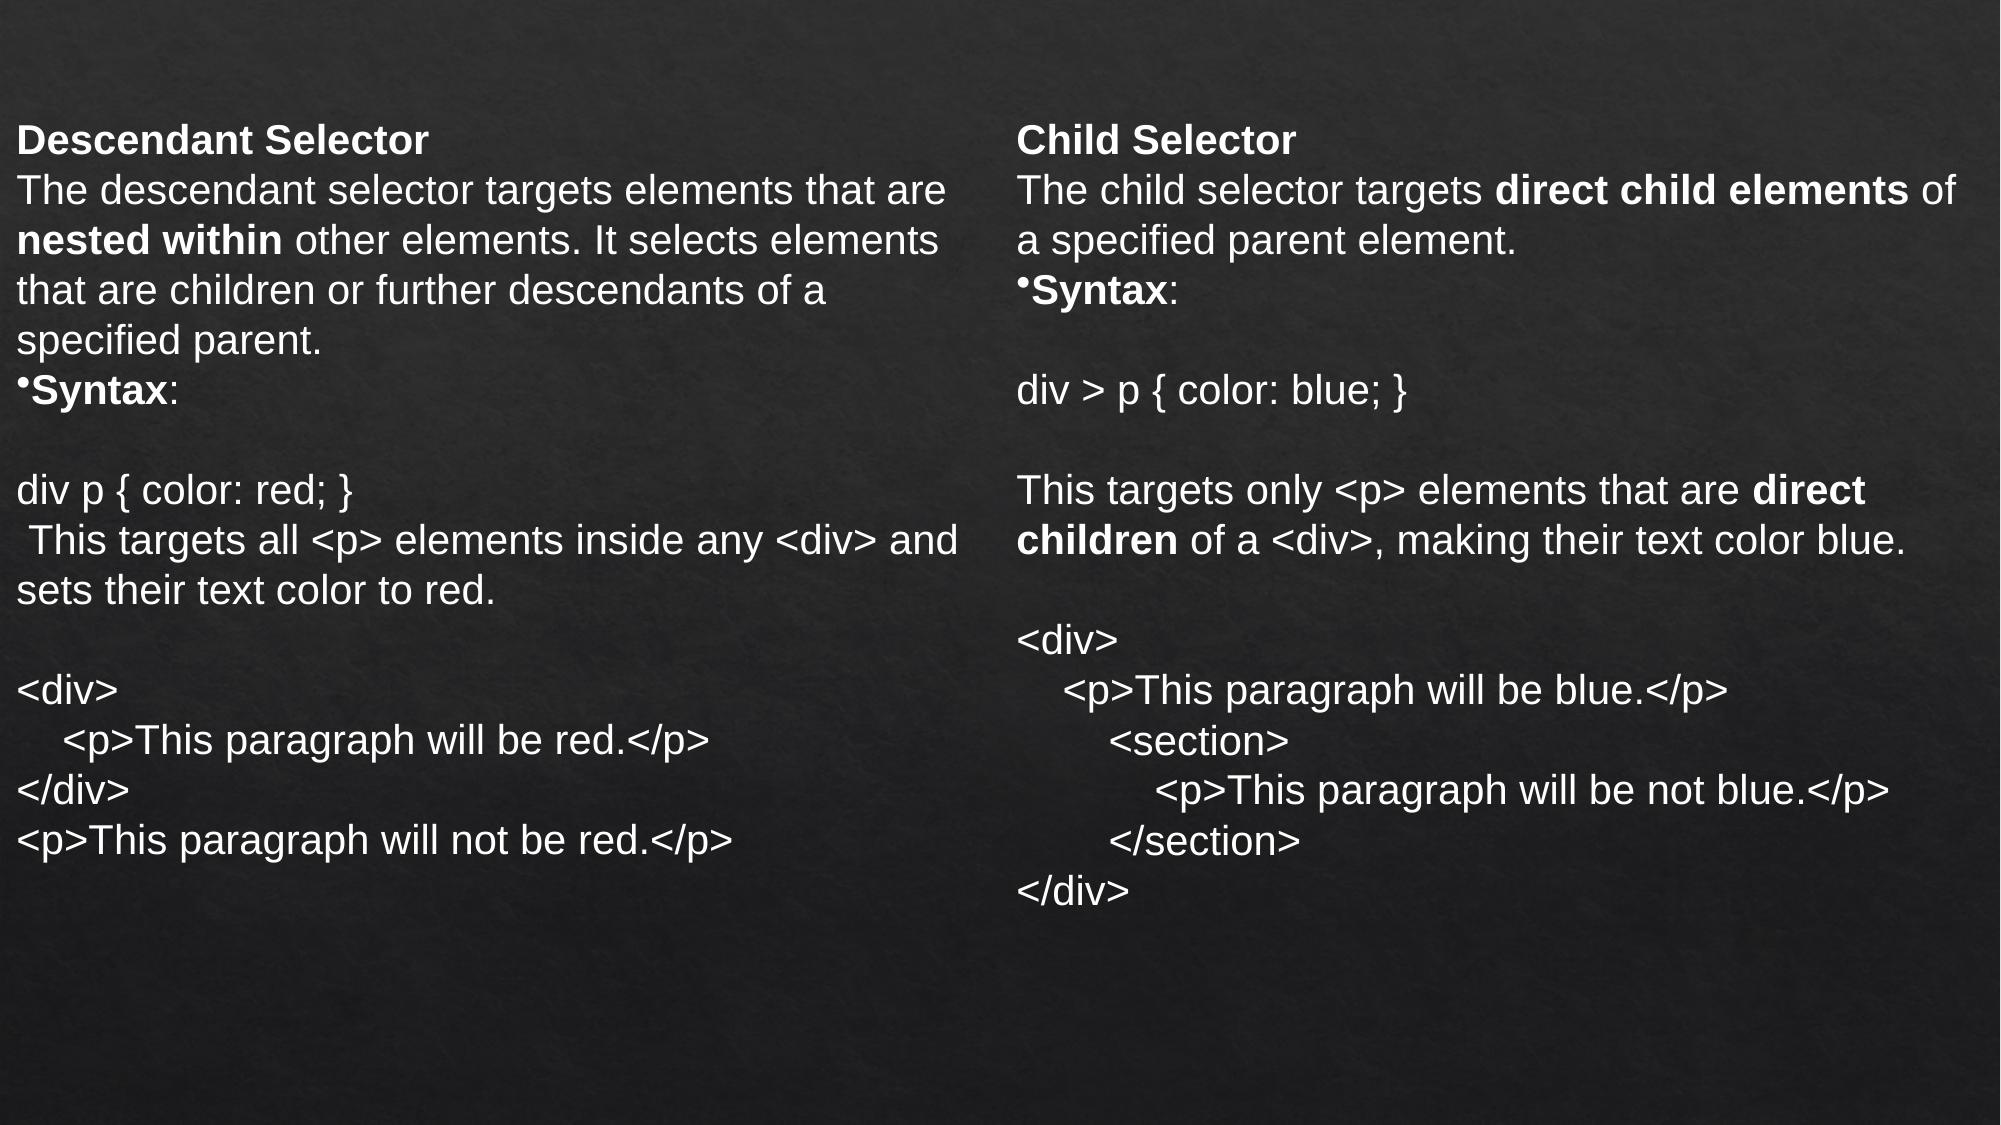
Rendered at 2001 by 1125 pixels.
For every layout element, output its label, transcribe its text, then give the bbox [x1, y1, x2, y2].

text_box Descendant Selector The descendant selector targets elements that are nested within other elements. It selects elements that are children or further descendants of a specified parent. Syntax: div p { color: red; } This targets all <p> elements inside any <div> and sets their text color to red. <div> <p>This paragraph will be red.</p> </div> <p>This paragraph will not be red.</p> [1, 105, 1000, 921]
text_box Child Selector The child selector targets direct child elements of a specified parent element. Syntax: div > p { color: blue; } This targets only <p> elements that are direct children of a <div>, making their text color blue. <div> <p>This paragraph will be blue.</p> <section> <p>This paragraph will be not blue.</p> </section> </div> [1001, 105, 2000, 971]
